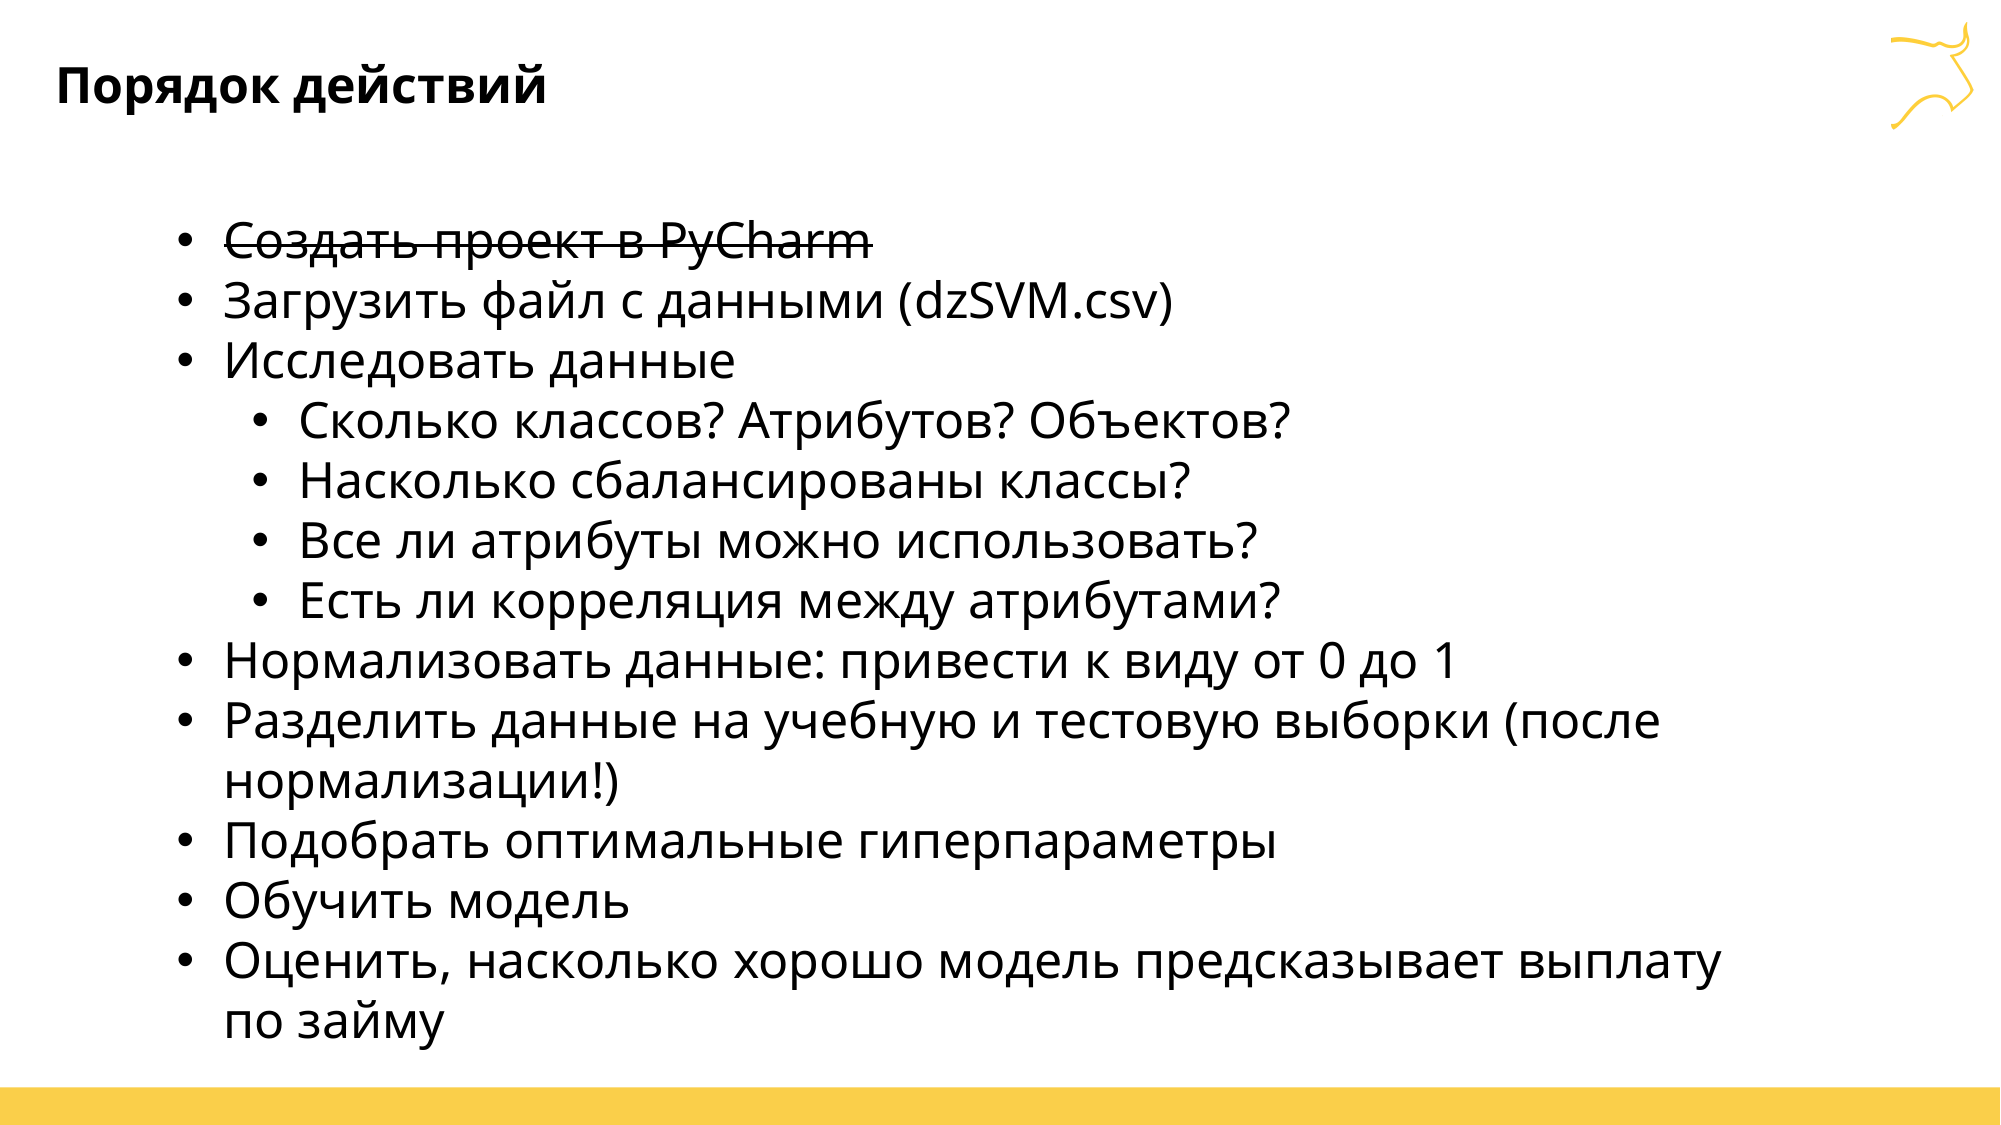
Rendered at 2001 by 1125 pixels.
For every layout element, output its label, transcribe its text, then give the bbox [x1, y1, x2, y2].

title Порядок действий [40, 41, 1766, 134]
picture [1890, 22, 2001, 153]
text_box Создать проект в PyCharm Загрузить файл с данными (dzSVM.csv) Исследовать данные Сколько классов? Атрибутов? Объектов? Насколько сбалансированы классы? Все ли атрибуты можно использовать? Есть ли корреляция между атрибутами? Нормализовать данные: привести к виду от 0 до 1 Разделить данные на учебную и тестовую выборки (после нормализации!) Подобрать оптимальные гиперпараметры Обучить модель Оценить, насколько хорошо модель предсказывает выплату по займу [161, 201, 1766, 1057]
